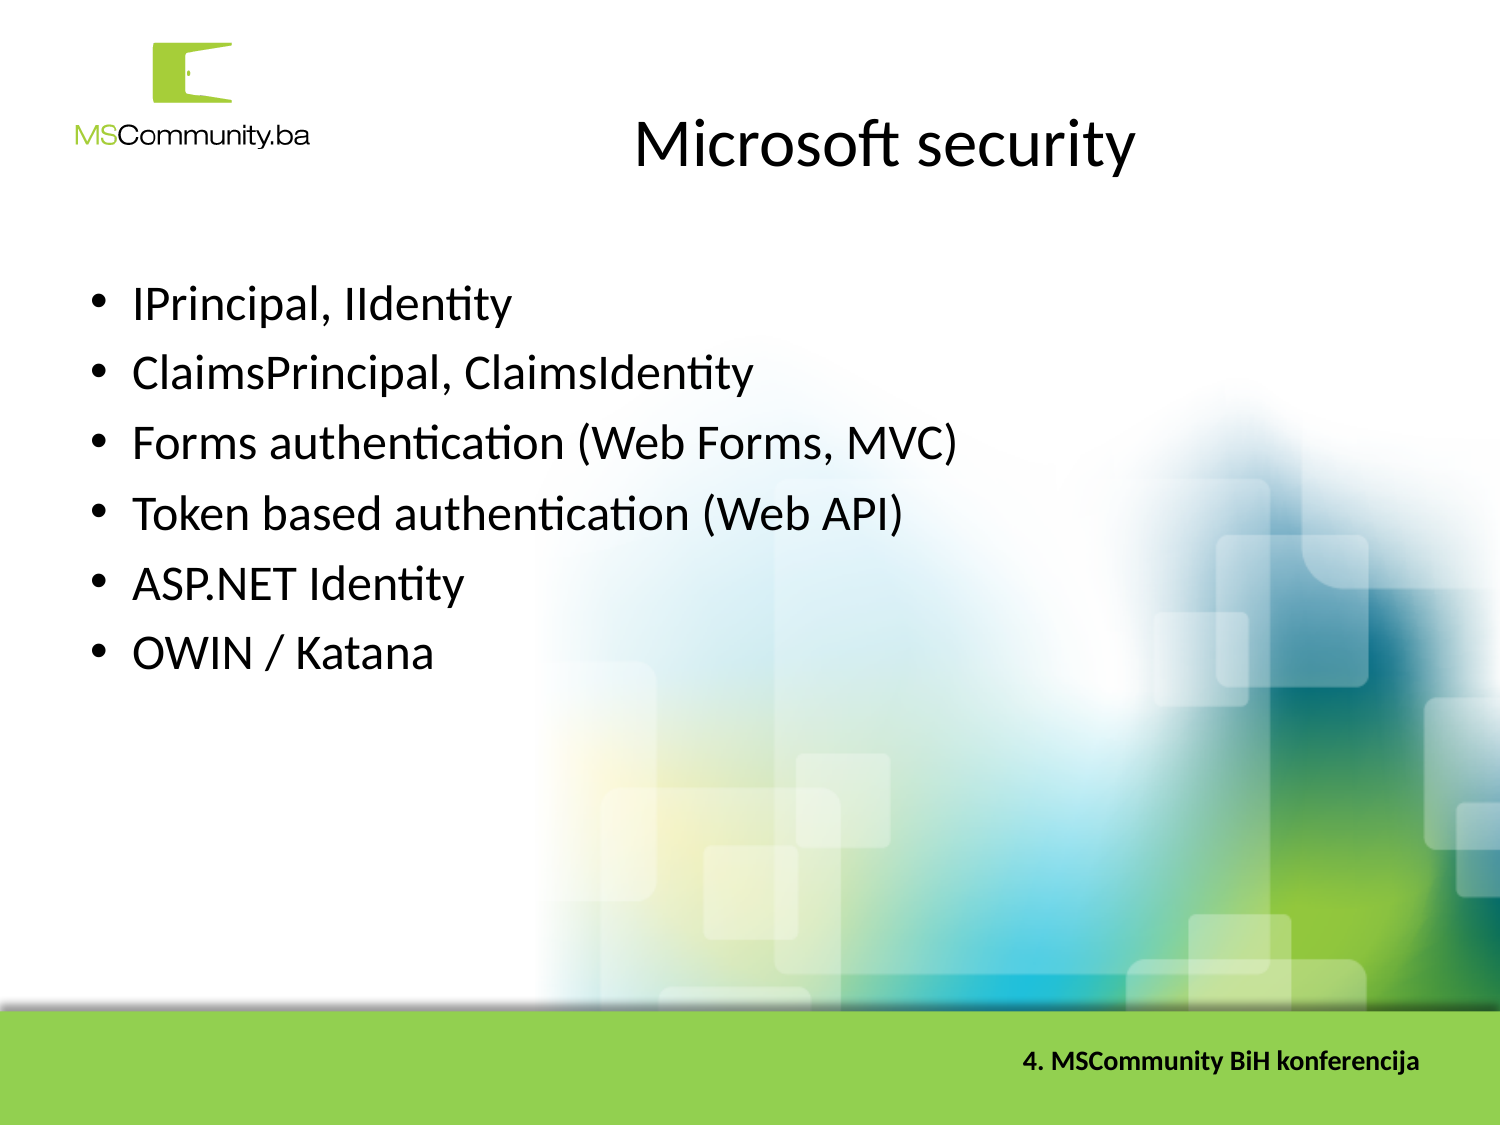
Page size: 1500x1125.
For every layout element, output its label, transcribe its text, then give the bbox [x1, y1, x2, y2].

list IPrincipal, IIdentity ClaimsPrincipal, ClaimsIdentity Forms authentication (Web Forms, MVC) Token based authentication (Web API) ASP.NET Identity OWIN / Katana [75, 262, 1425, 1005]
title Microsoft security [346, 45, 1424, 233]
picture [534, 156, 1500, 1011]
picture [75, 42, 310, 149]
